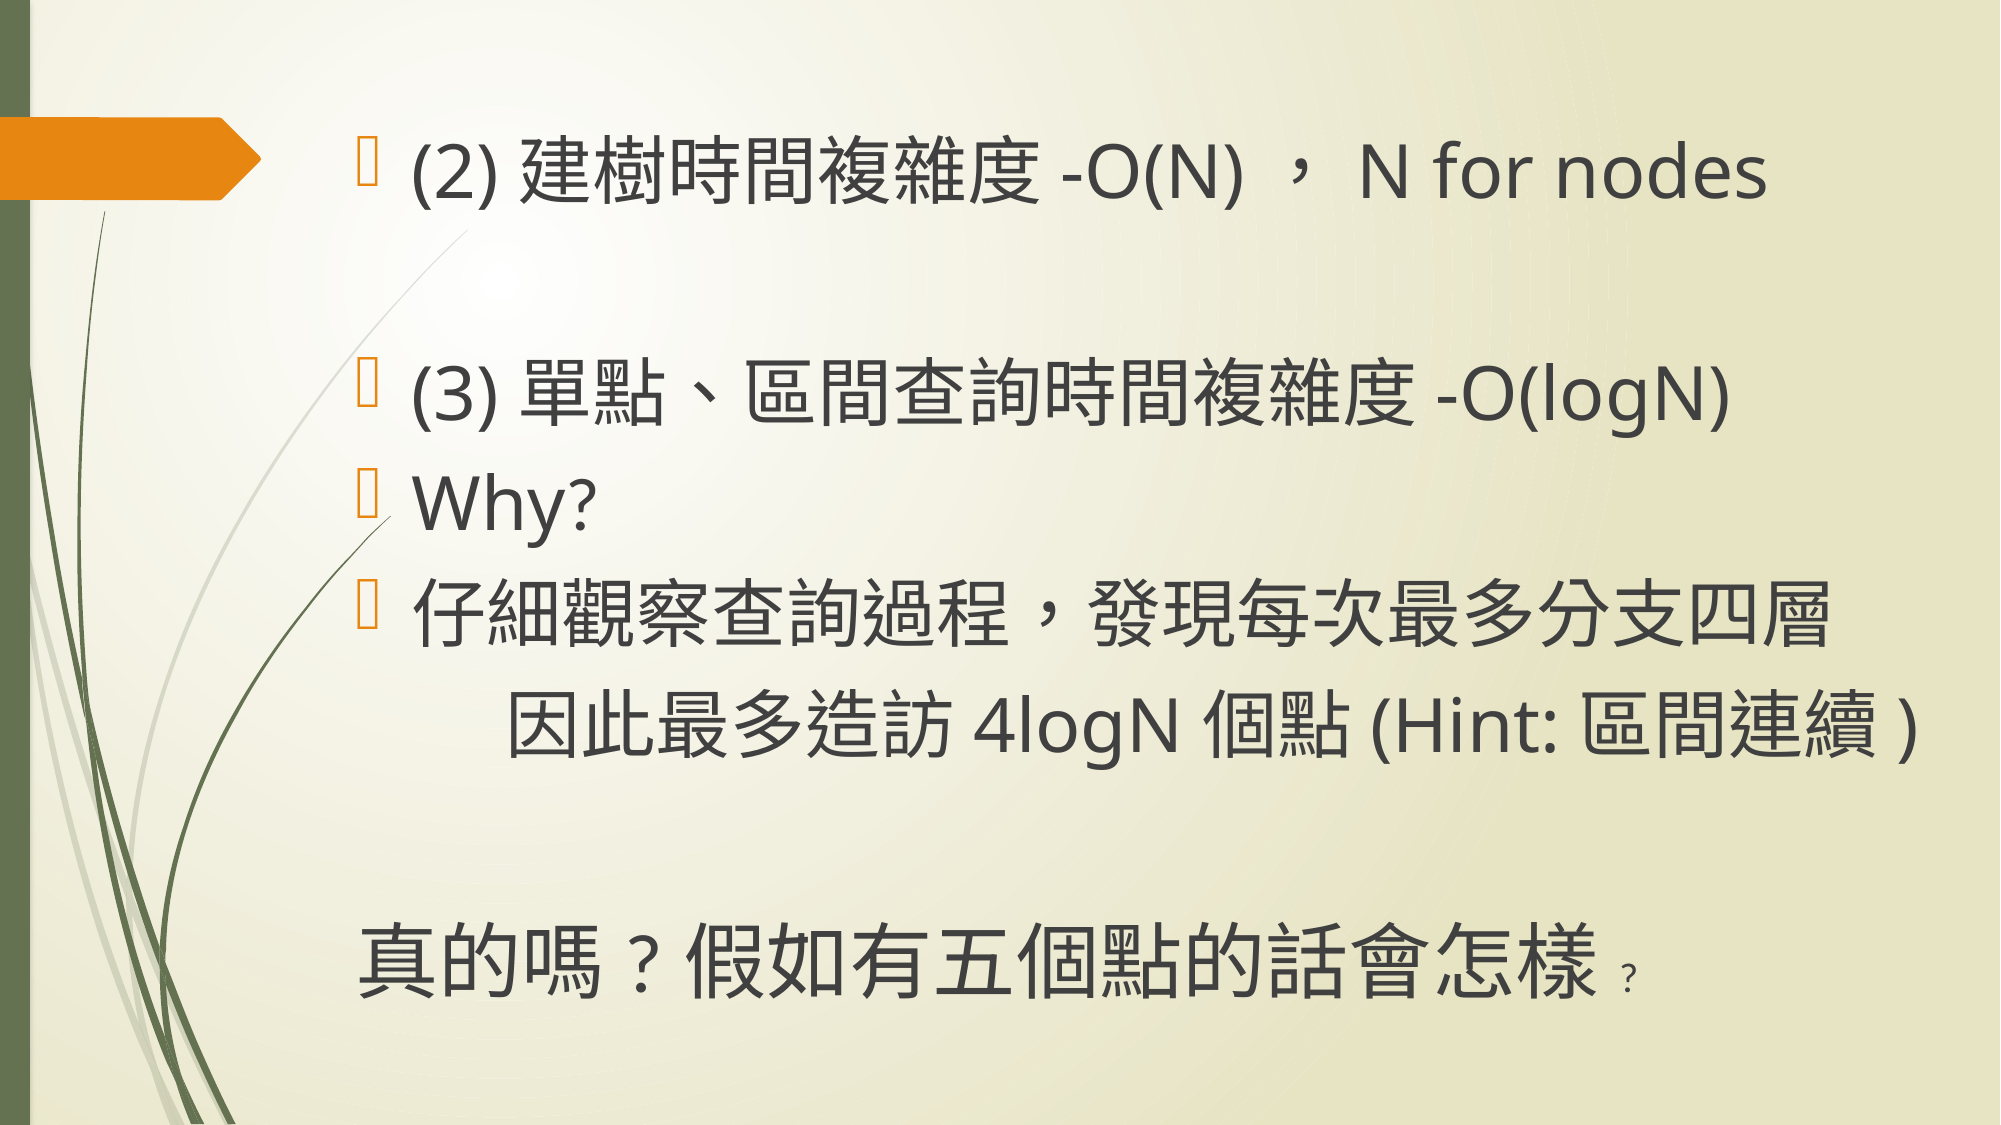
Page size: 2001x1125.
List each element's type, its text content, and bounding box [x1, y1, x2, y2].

list (2)建樹時間複雜度-O(N)，N for nodes (3)單點、區間查詢時間複雜度-O(logN) Why? 仔細觀察查詢過程，發現每次最多分支四層 因此最多造訪4logN個點(Hint:區間連續) 真的嗎?假如有五個點的話會怎樣? [340, 115, 2000, 1023]
